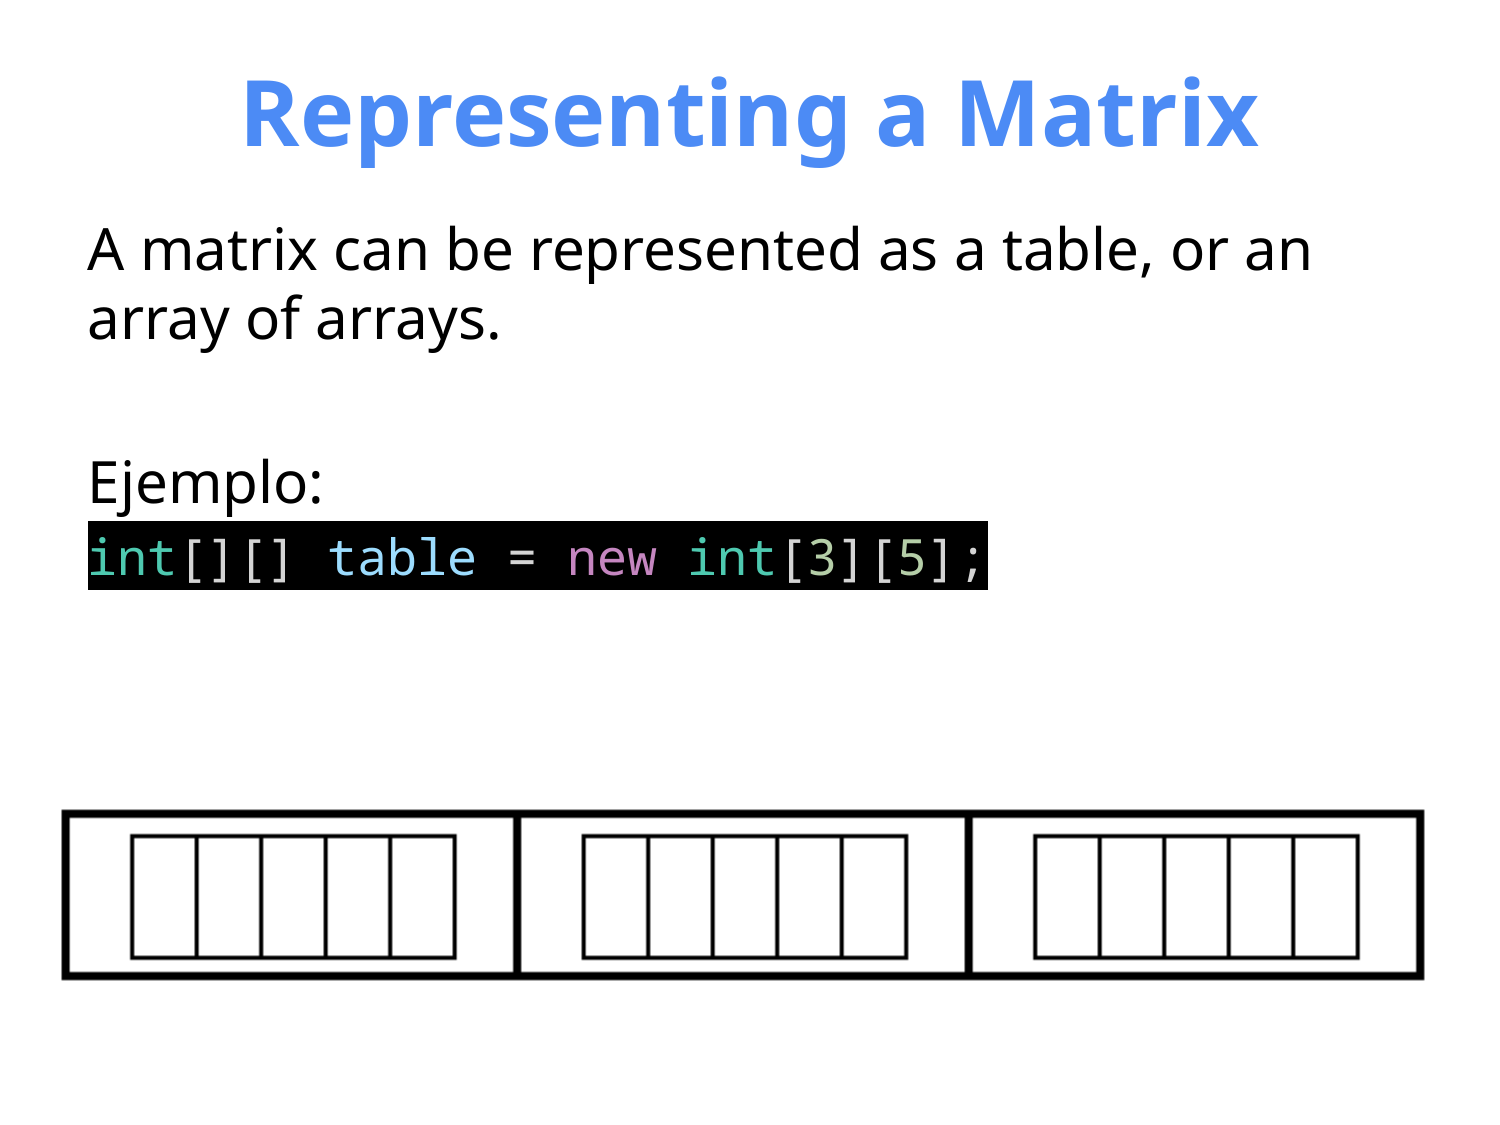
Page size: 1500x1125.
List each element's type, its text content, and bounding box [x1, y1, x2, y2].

picture [46, 790, 1454, 1005]
list A matrix can be represented as a table, or an array of arrays. Ejemplo: int[][] table = new int[3][5]; [72, 204, 1423, 708]
title Representing a Matrix [75, 45, 1425, 175]
